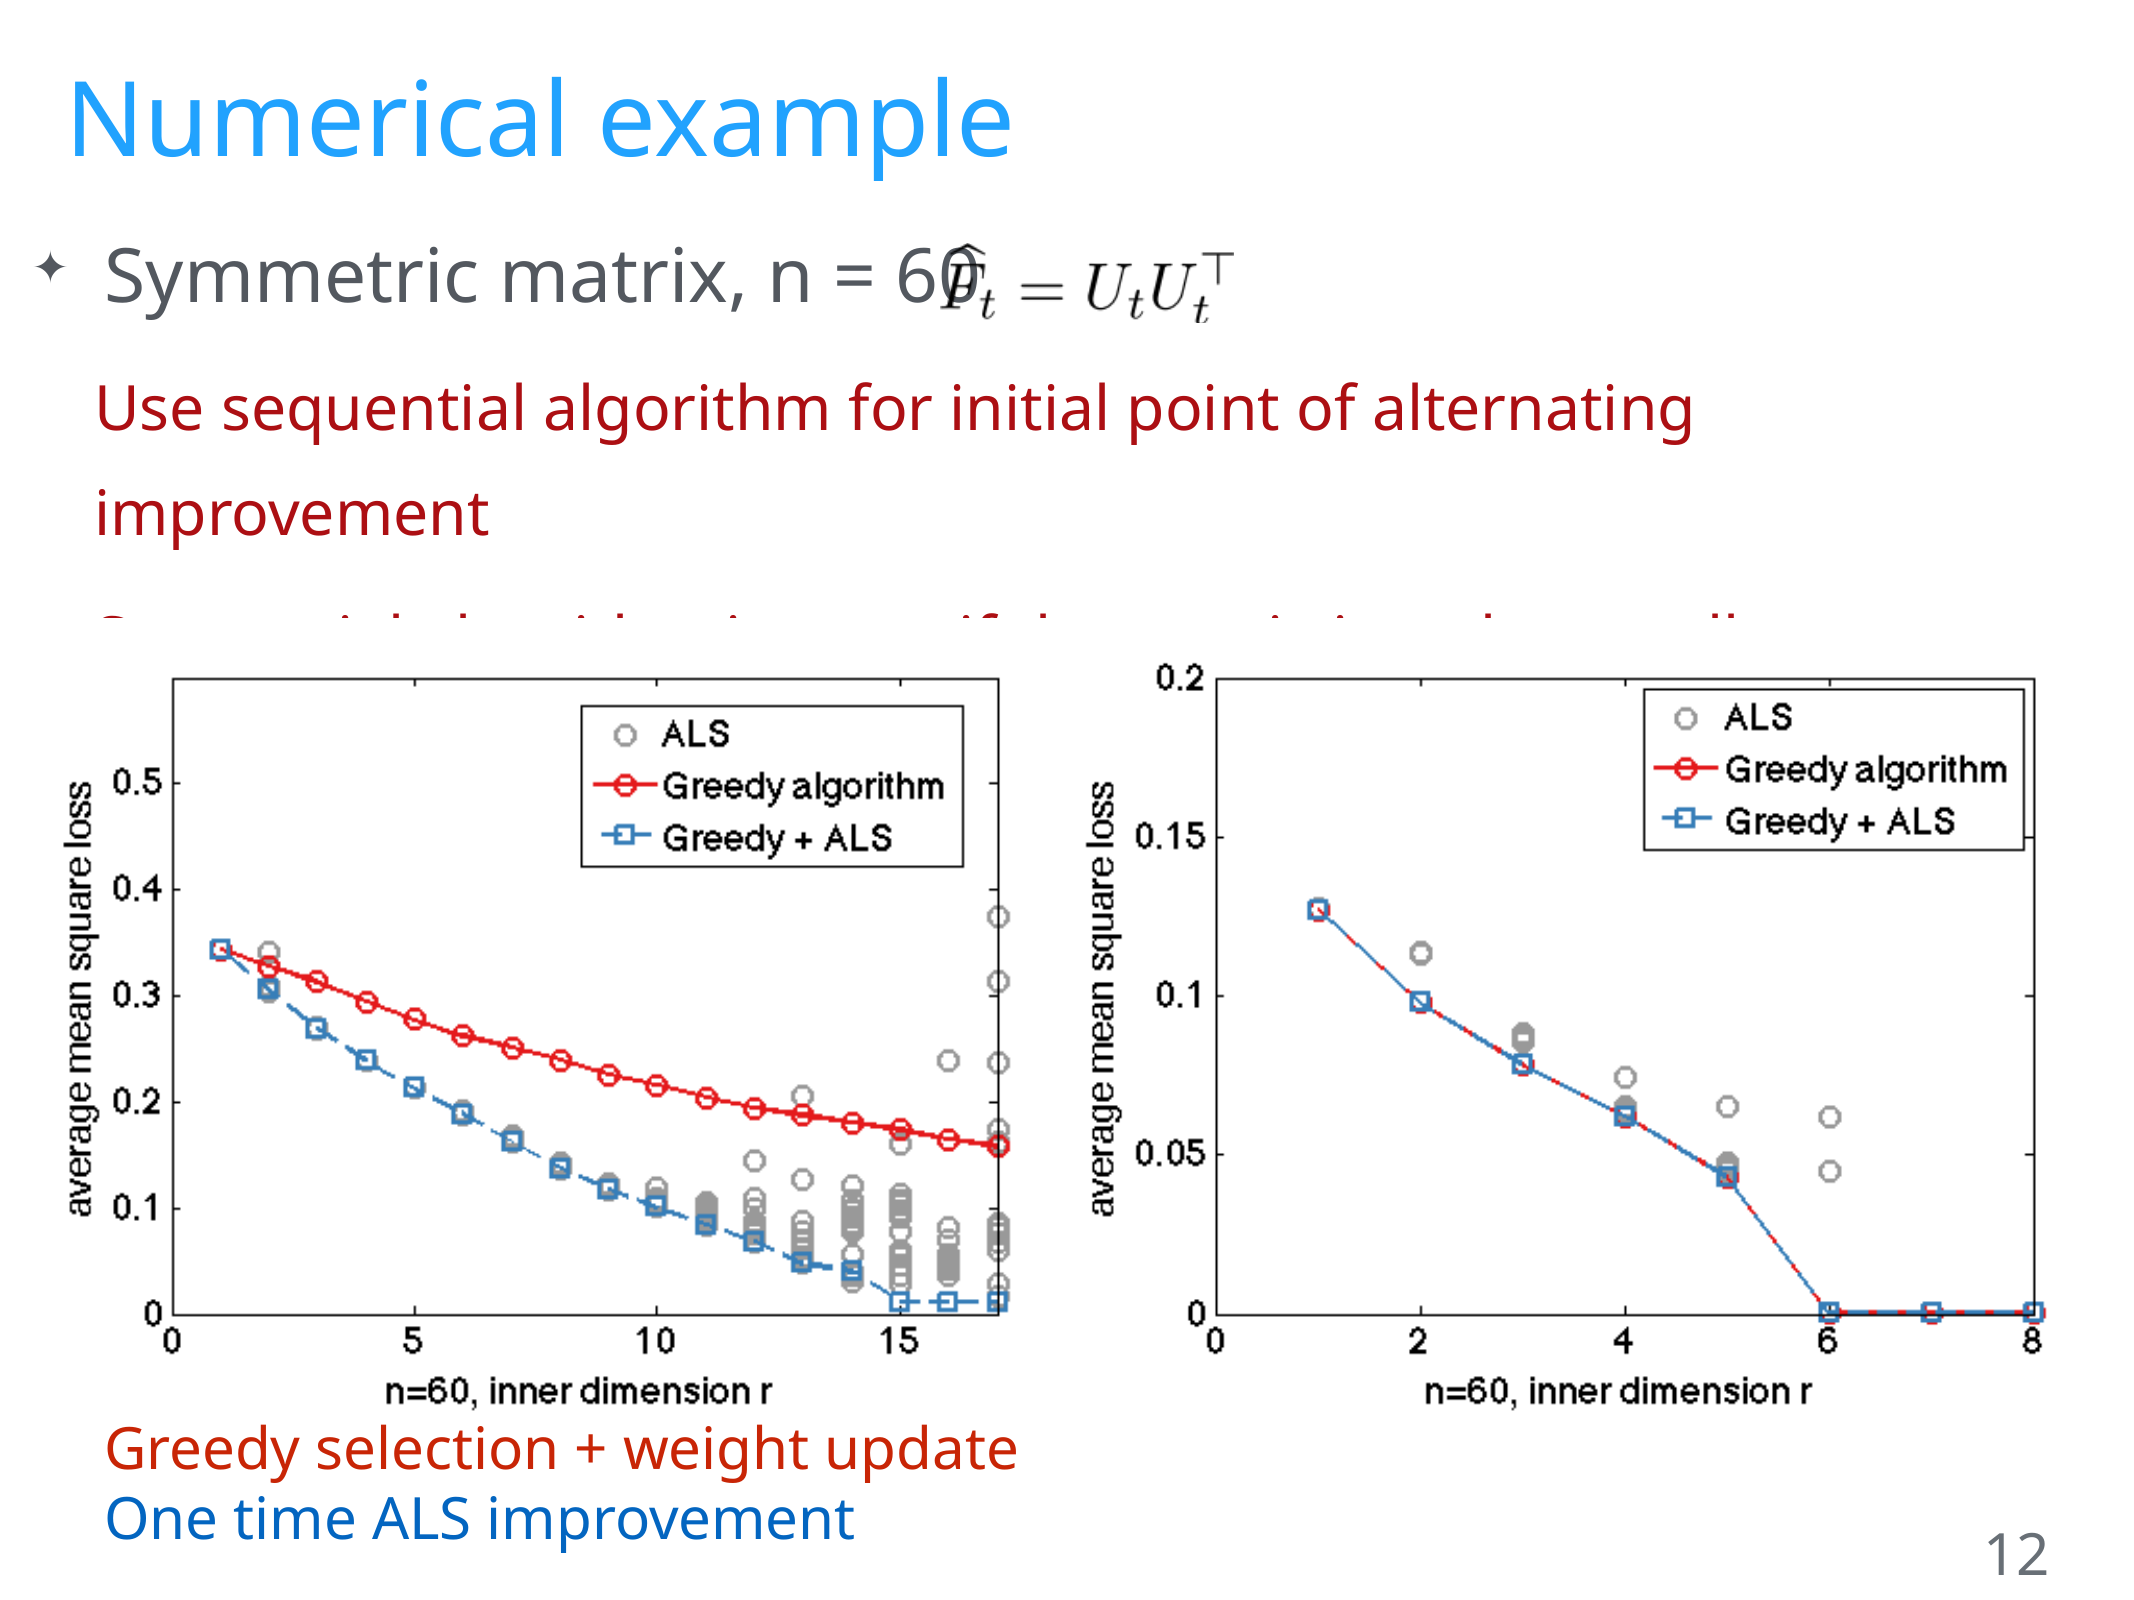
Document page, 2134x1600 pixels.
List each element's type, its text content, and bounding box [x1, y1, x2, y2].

title Numerical example [64, 15, 1964, 191]
picture [939, 243, 1235, 324]
text_box Greedy selection + weight update One time ALS improvement [95, 1426, 1043, 1560]
list Symmetric matrix, n = 60 Use sequential algorithm for initial point of alternating improvement Sequential algorithm is exact if the matrix is orthogonally decomposable [10, 191, 2110, 1419]
picture [34, 617, 2134, 1419]
